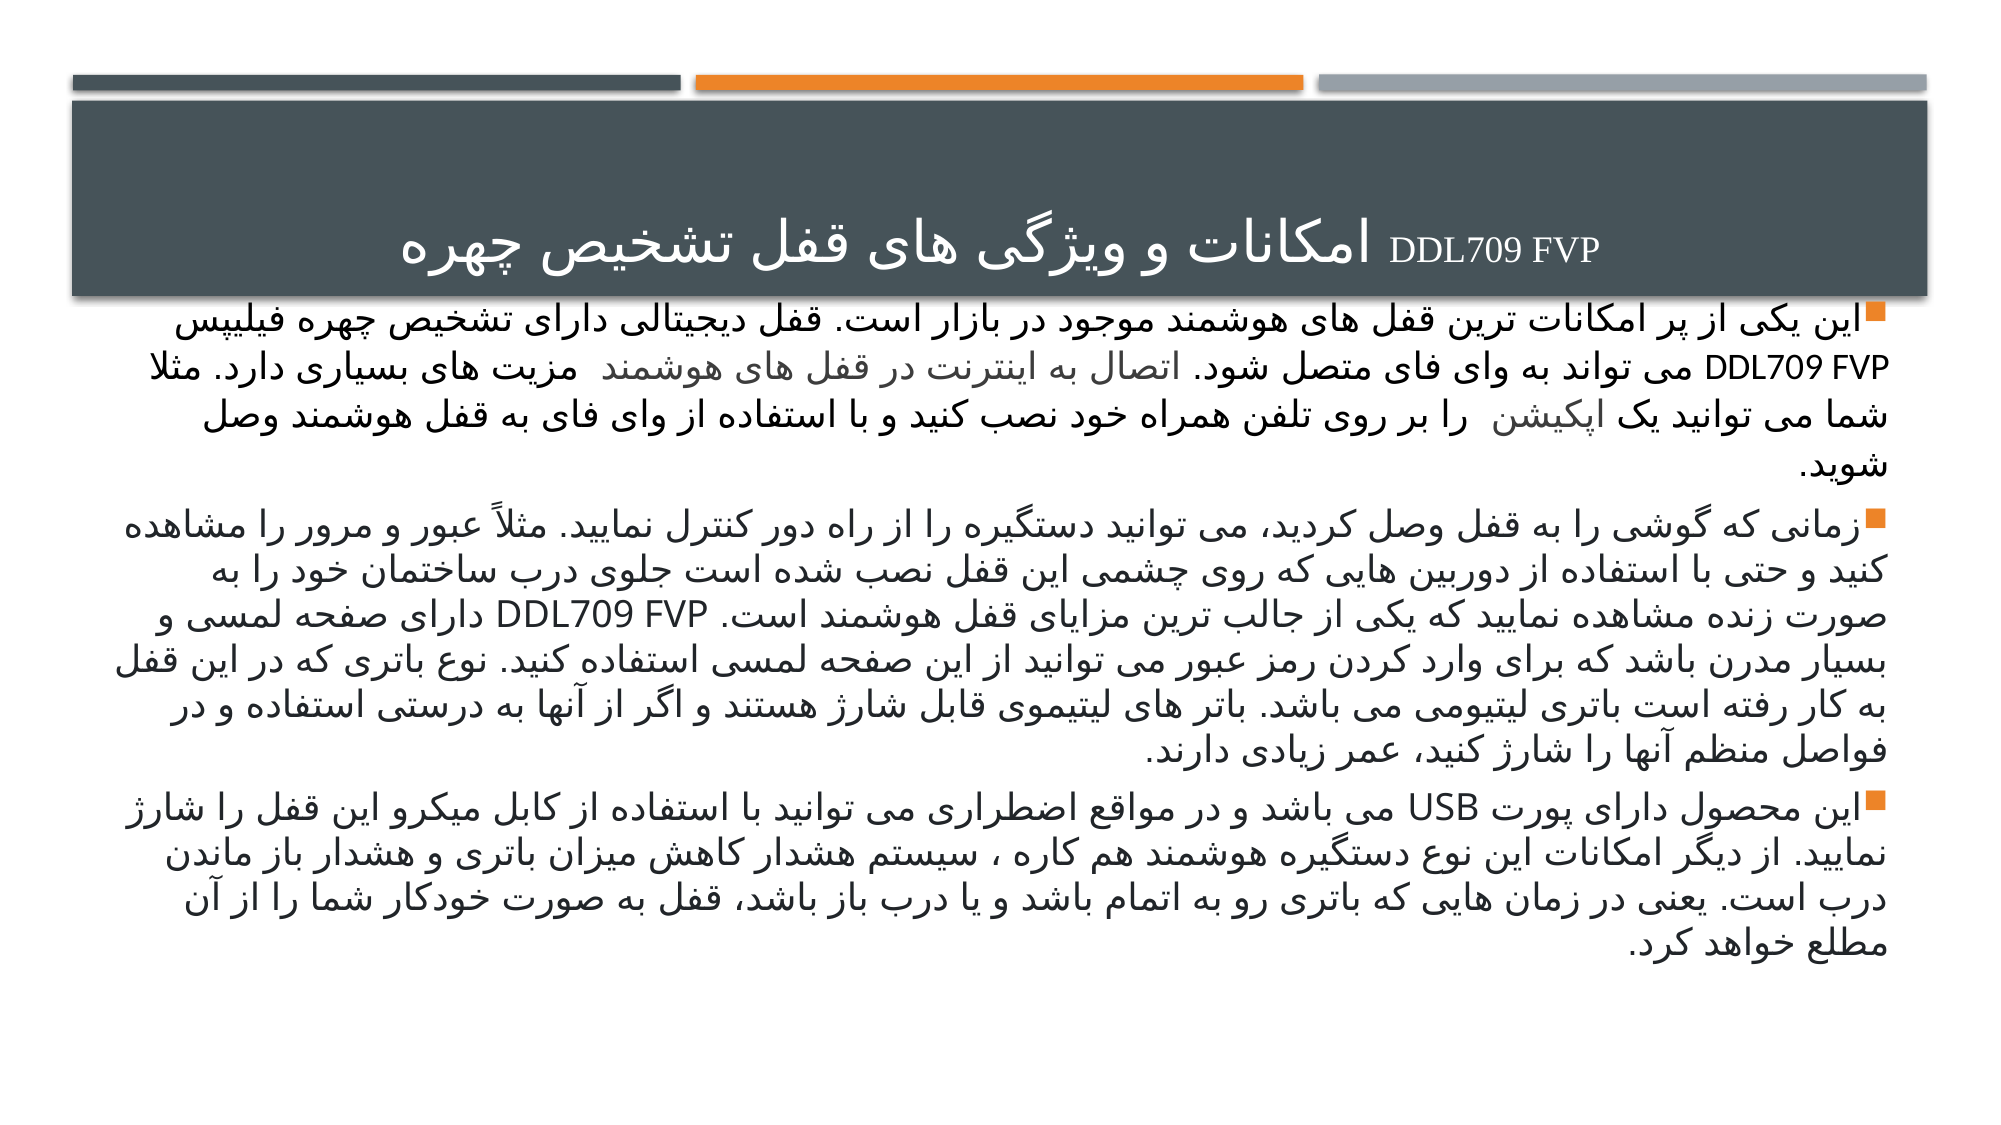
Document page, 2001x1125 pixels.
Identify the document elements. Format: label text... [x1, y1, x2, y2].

list این یکی از پر امکانات ترین قفل های هوشمند موجود در بازار است. قفل دیجیتالی دارای تشخیص چهره فیلیپس DDL709 FVP می تواند به وای فای متصل شود. اتصال به اینترنت در قفل های هوشمند مزیت های بسیاری دارد. مثلا شما می توانید یک اپکیشن را بر روی تلفن همراه خود نصب کنید و با استفاده از وای فای به قفل هوشمند وصل شوید. زمانی که گوشی را به قفل وصل کردید، می توانید دستگیره را از راه دور کنترل نمایید. مثلاً عبور و مرور را مشاهده کنید و حتی با استفاده از دوربین هایی که روی چشمی این قفل نصب شده است جلوی درب ساختمان خود را به صورت زنده مشاهده نمایید که یکی از جالب ترین مزایای قفل هوشمند است. DDL709 FVP دارای صفحه لمسی و بسیار مدرن باشد که برای وارد کردن رمز عبور می توانید از این صفحه لمسی استفاده کنید. نوع باتری که در این قفل به کار رفته است باتری لیتیومی می باشد. باتر های لیتیموی قابل شارژ هستند و اگر از آنها به درستی استفاده و در فواصل منظم آنها را شارژ کنید، عمر زیادی دارند. این محصول دارای پورت USB می باشد و در مواقع اضطراری می توانید با استفاده از کابل میکرو این قفل را شارژ نمایید. از دیگر امکانات این نوع دستگیره هوشمند هم کاره ، سیستم هشدار کاهش میزان باتری و هشدار باز ماندن درب است. یعنی در زمان هایی که باتری رو به اتمام باشد و یا درب باز باشد، قفل به صورت خودکار شما را از آن مطلع خواهد کرد. [95, 357, 1905, 962]
title امکانات و ویژگی های قفل تشخیص چهره DDL709 FVP [95, 115, 1905, 282]
